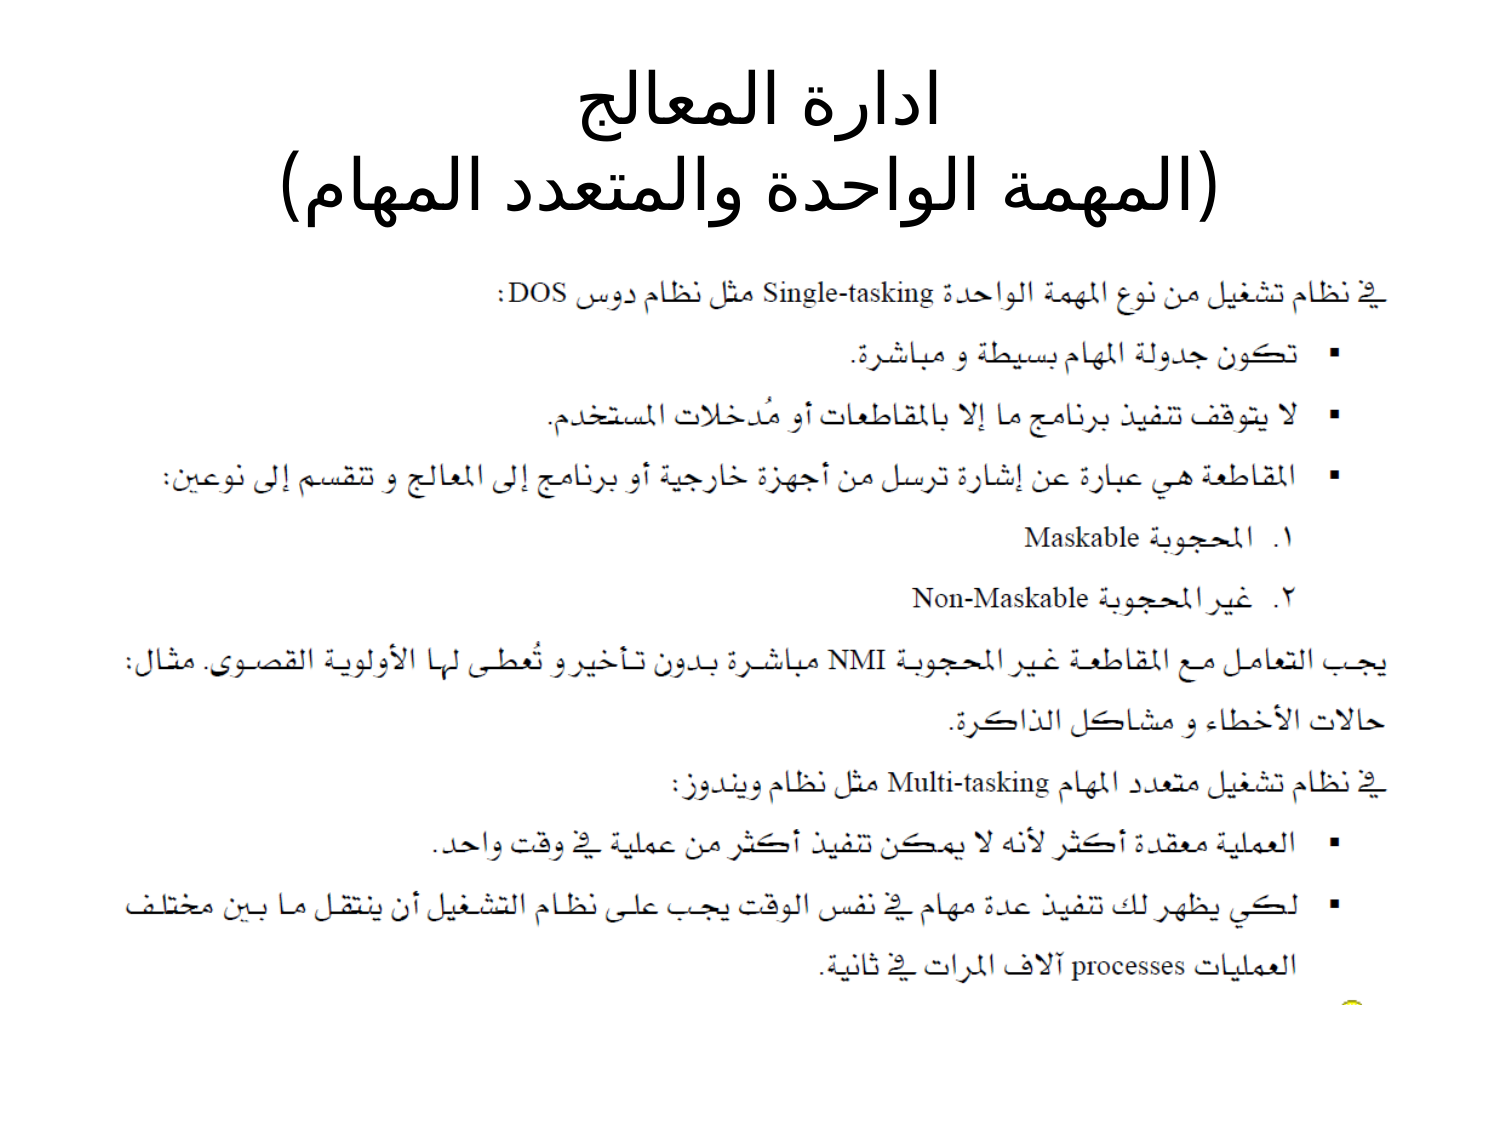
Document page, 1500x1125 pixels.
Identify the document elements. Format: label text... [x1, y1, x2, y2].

title ادارة المعالج (المهمة الواحدة والمتعدد المهام) [75, 45, 1425, 233]
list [92, 262, 1408, 1006]
